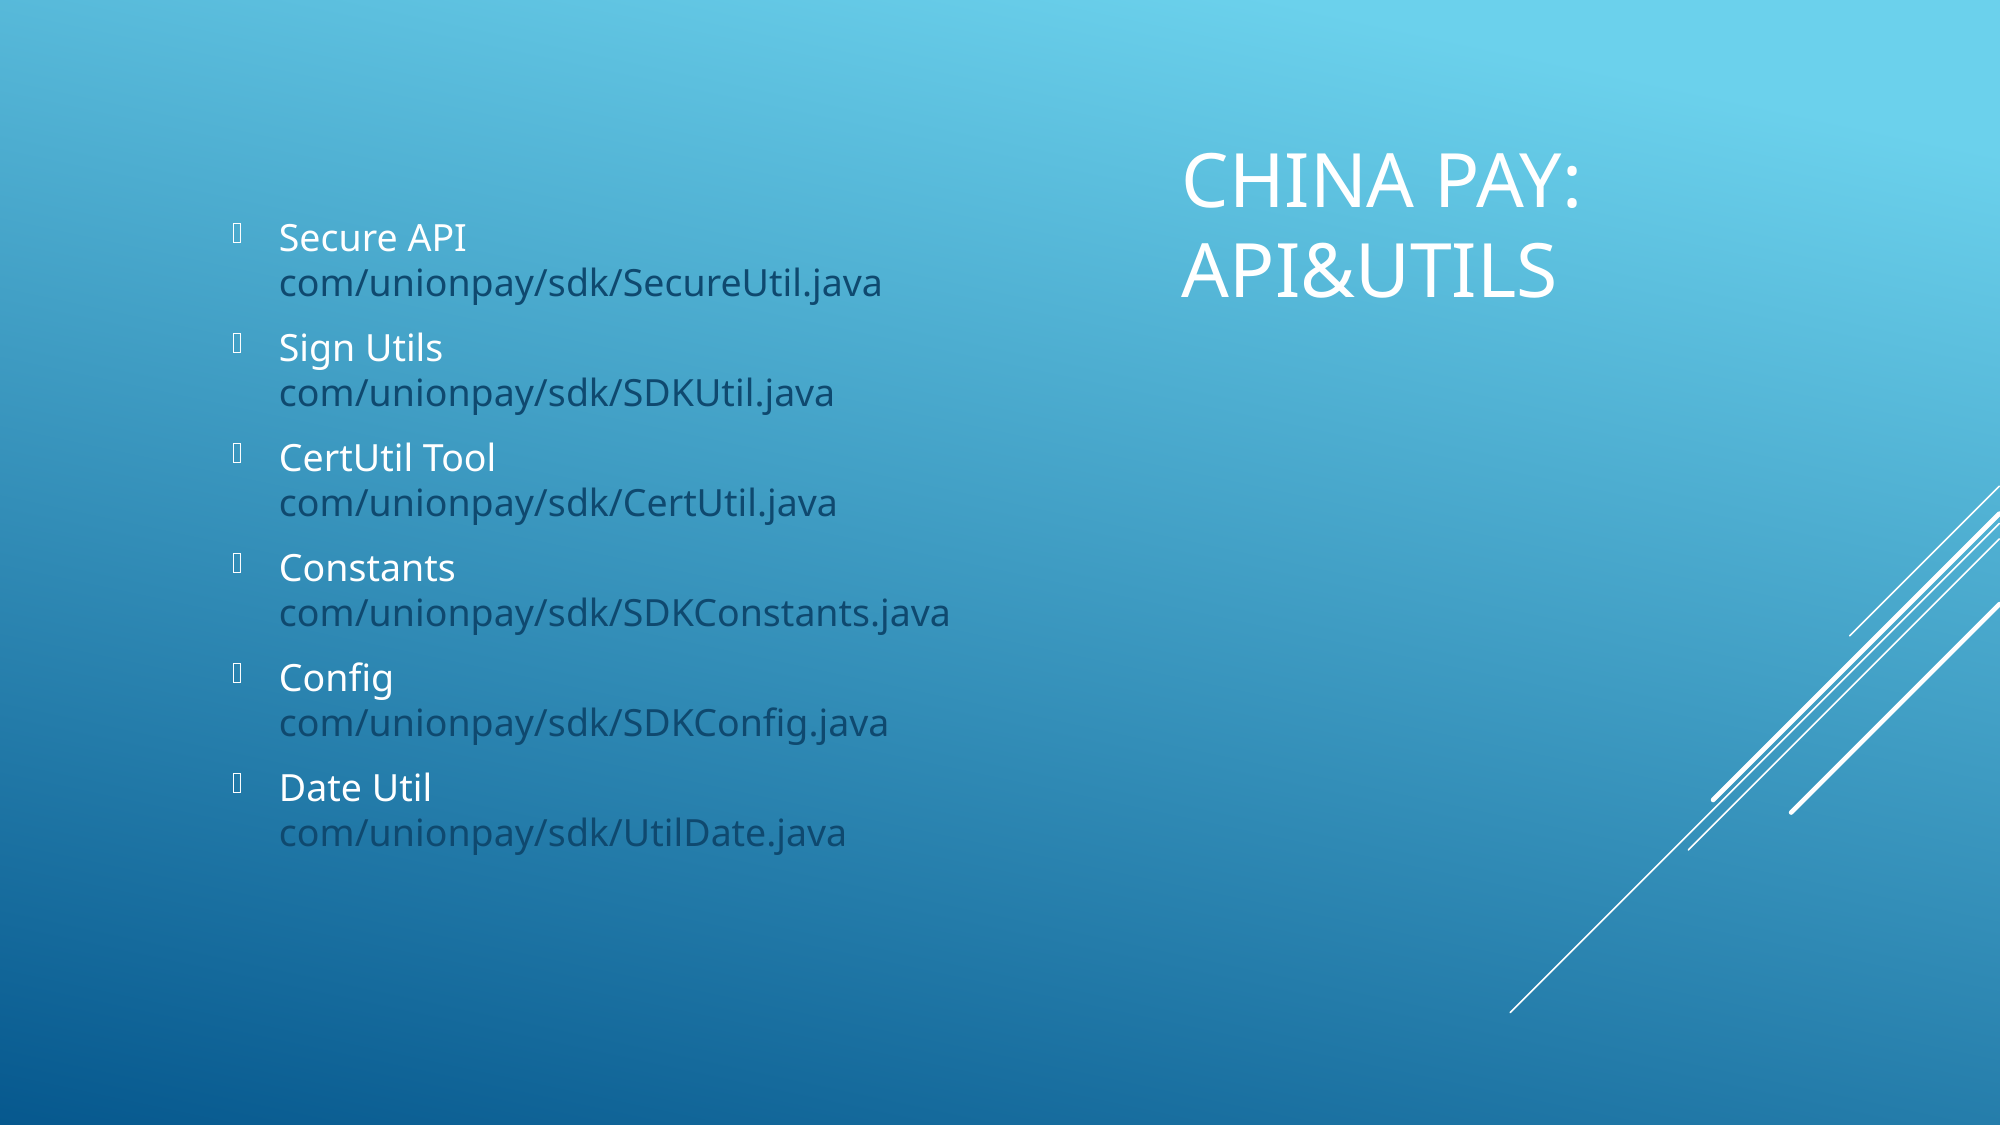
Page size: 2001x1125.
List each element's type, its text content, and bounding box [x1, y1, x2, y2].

title China pay: api&utils [1166, 107, 1712, 427]
list Secure API com/unionpay/sdk/SecureUtil.java Sign Utils com/unionpay/sdk/SDKUtil.java CertUtil Tool com/unionpay/sdk/CertUtil.java Constants com/unionpay/sdk/SDKConstants.java Config com/unionpay/sdk/SDKConfig.java Date Util com/unionpay/sdk/UtilDate.java [217, 181, 1218, 969]
